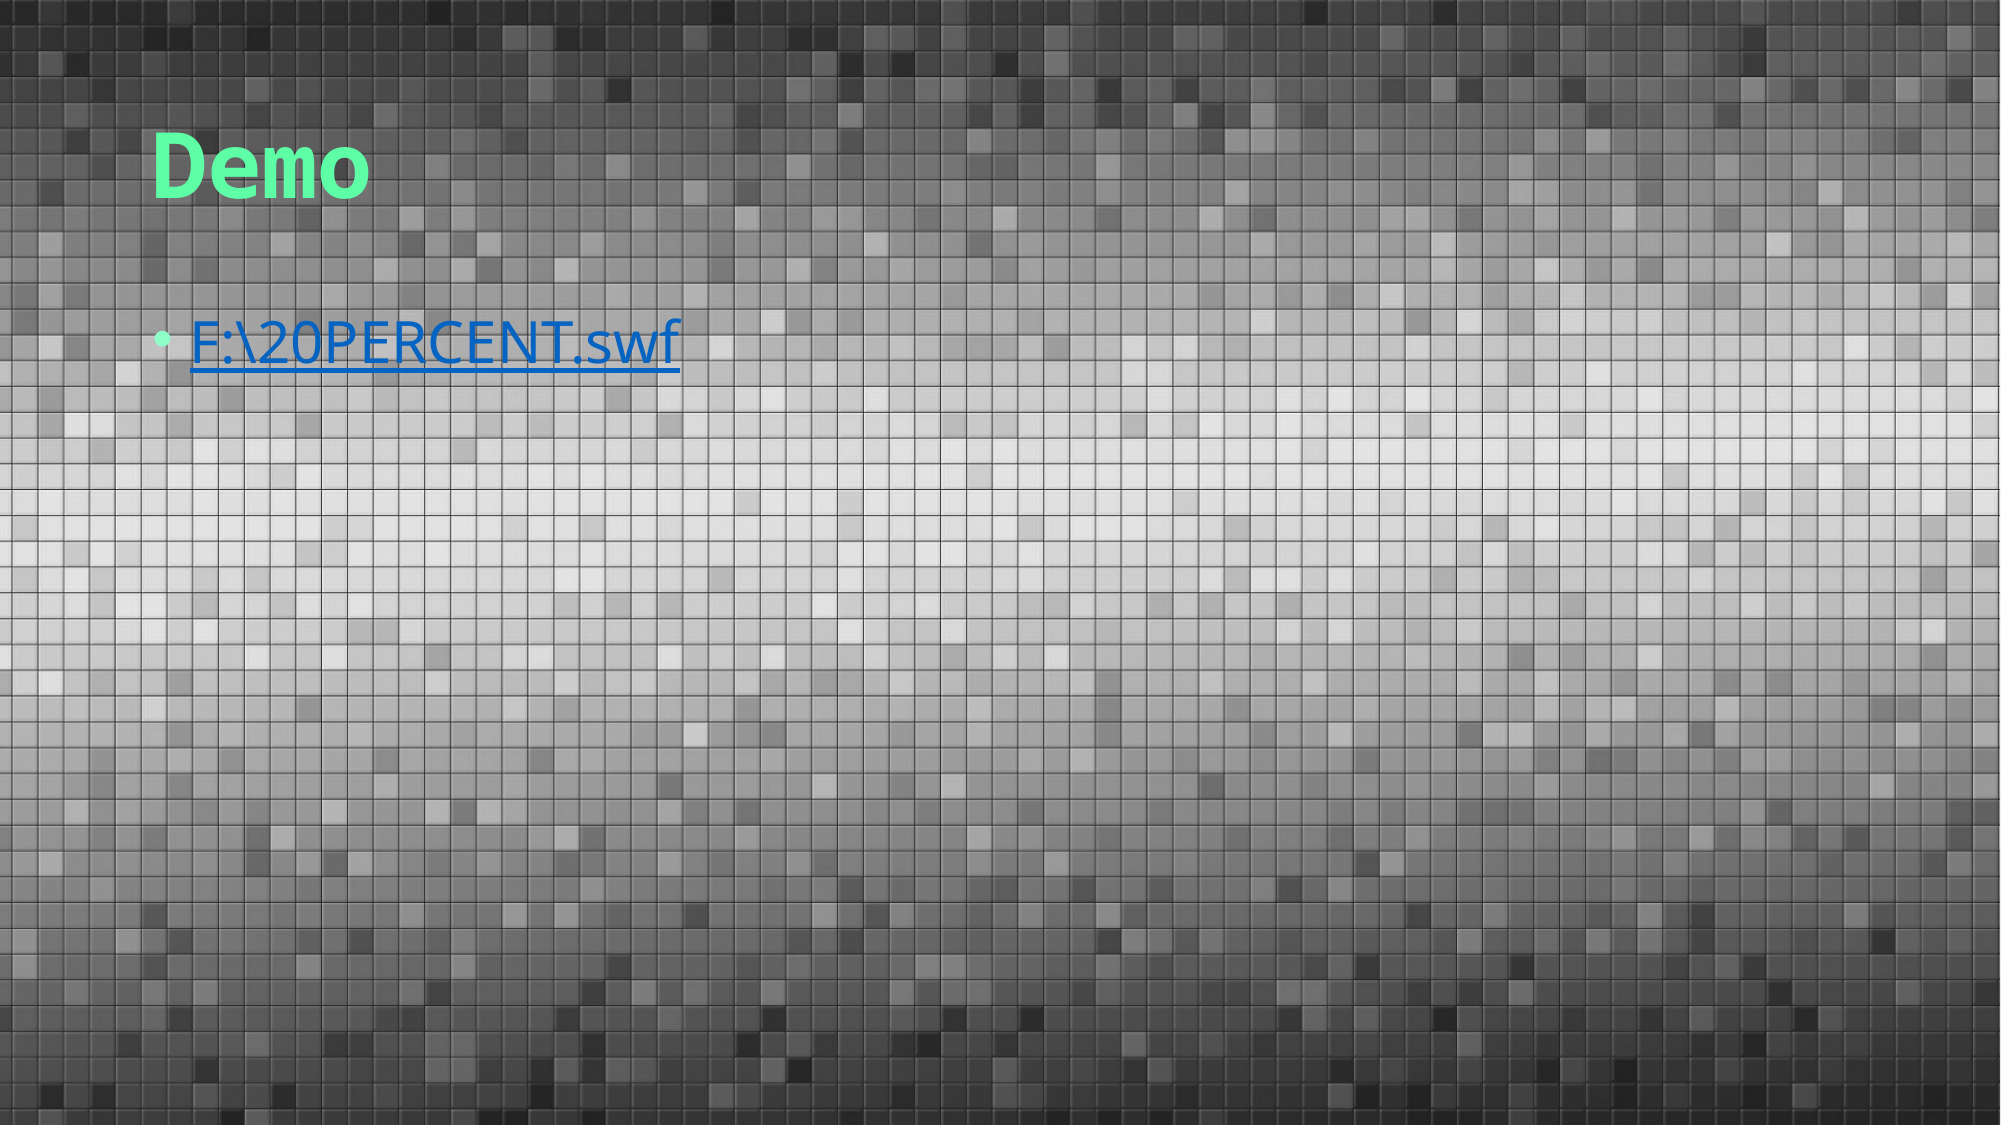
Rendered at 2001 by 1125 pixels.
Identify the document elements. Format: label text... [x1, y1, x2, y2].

title Demo [137, 59, 1863, 278]
list F:\20PERCENT.swf [137, 299, 1863, 1014]
picture [0, 0, 2001, 1125]
